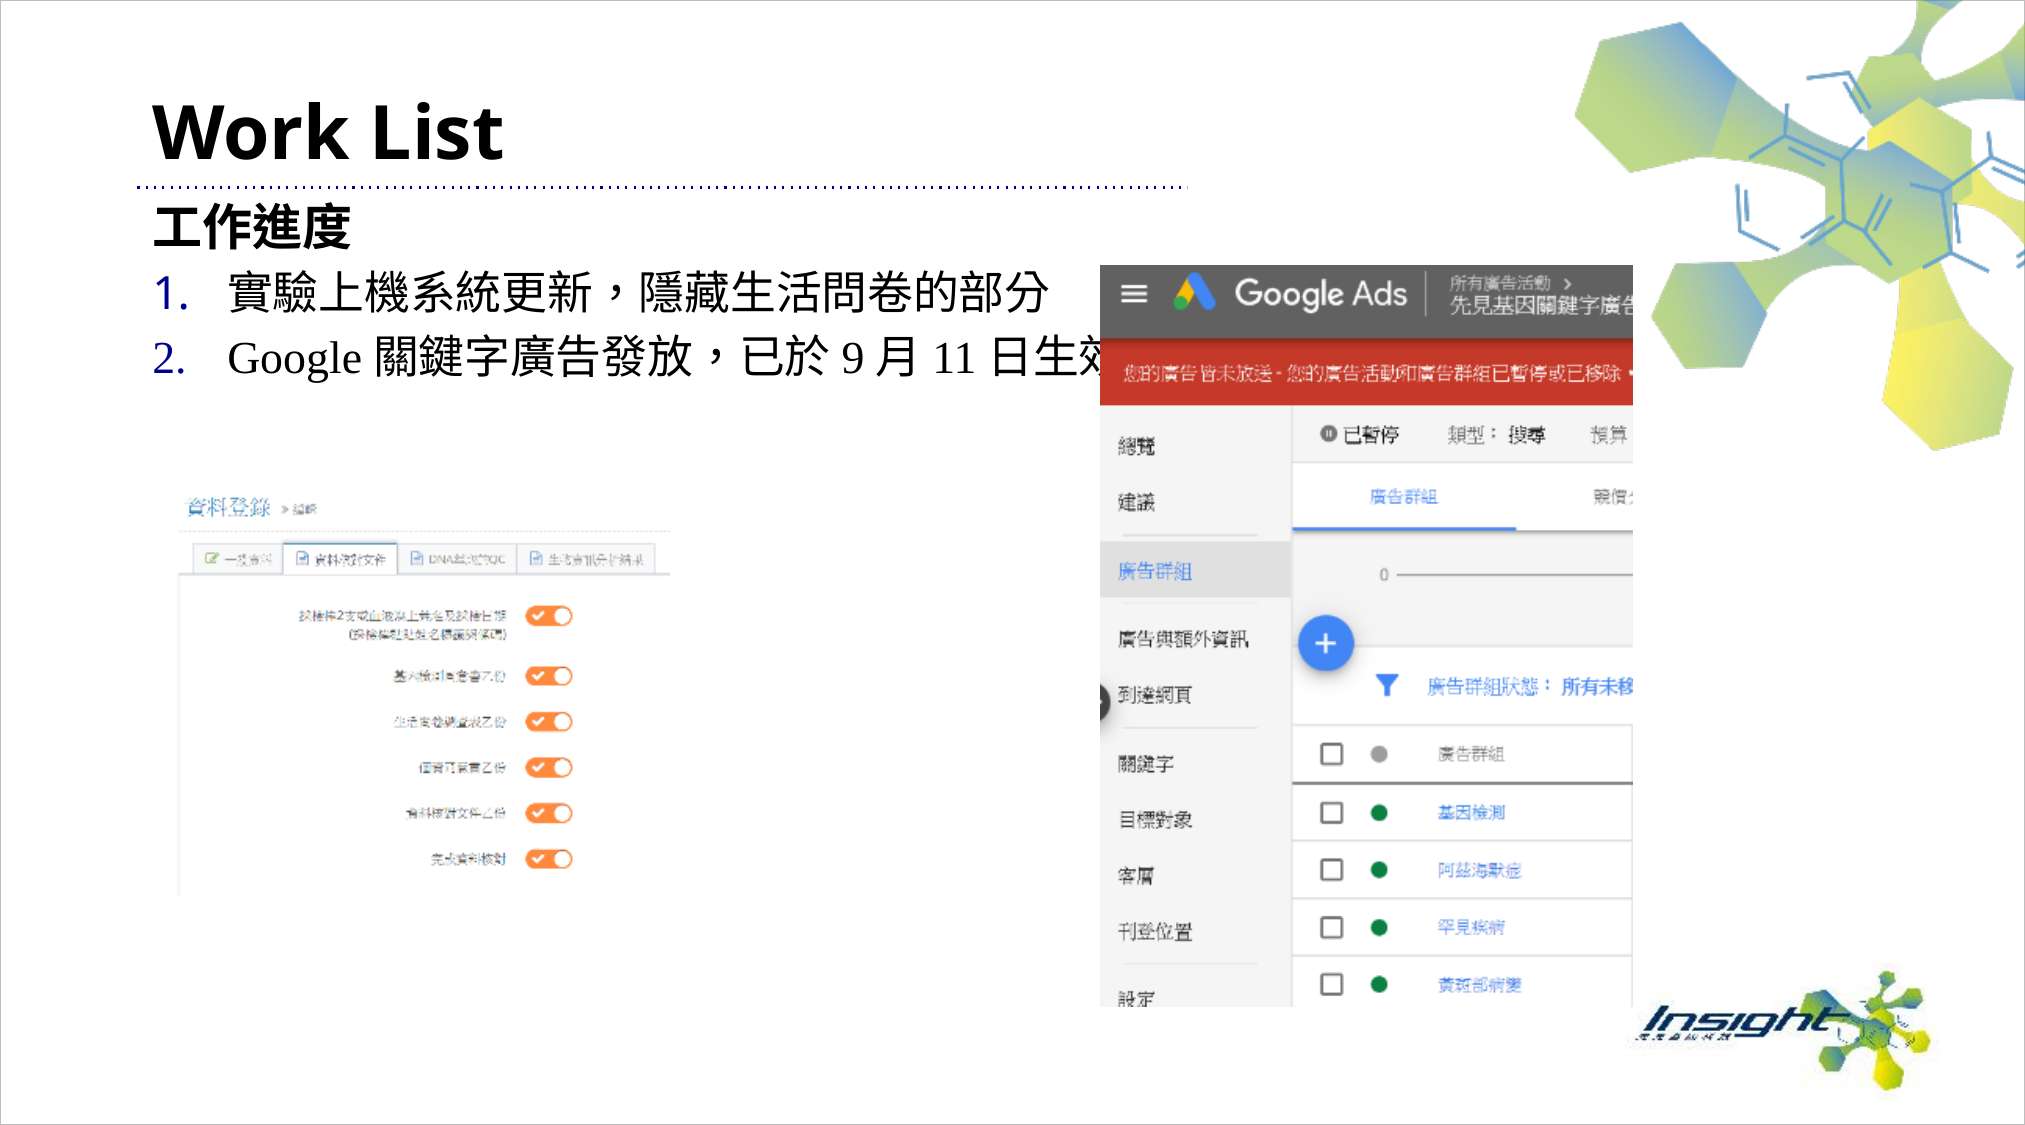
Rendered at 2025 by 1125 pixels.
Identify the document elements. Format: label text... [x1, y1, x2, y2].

title Work List [137, 77, 1550, 187]
picture [174, 487, 671, 898]
picture [1099, 264, 1940, 1100]
list 工作進度 實驗上機系統更新，隱藏生活問卷的部分 Google關鍵字廣告發放，已於9月11日生效 [137, 187, 1938, 930]
picture [1550, 0, 2025, 475]
